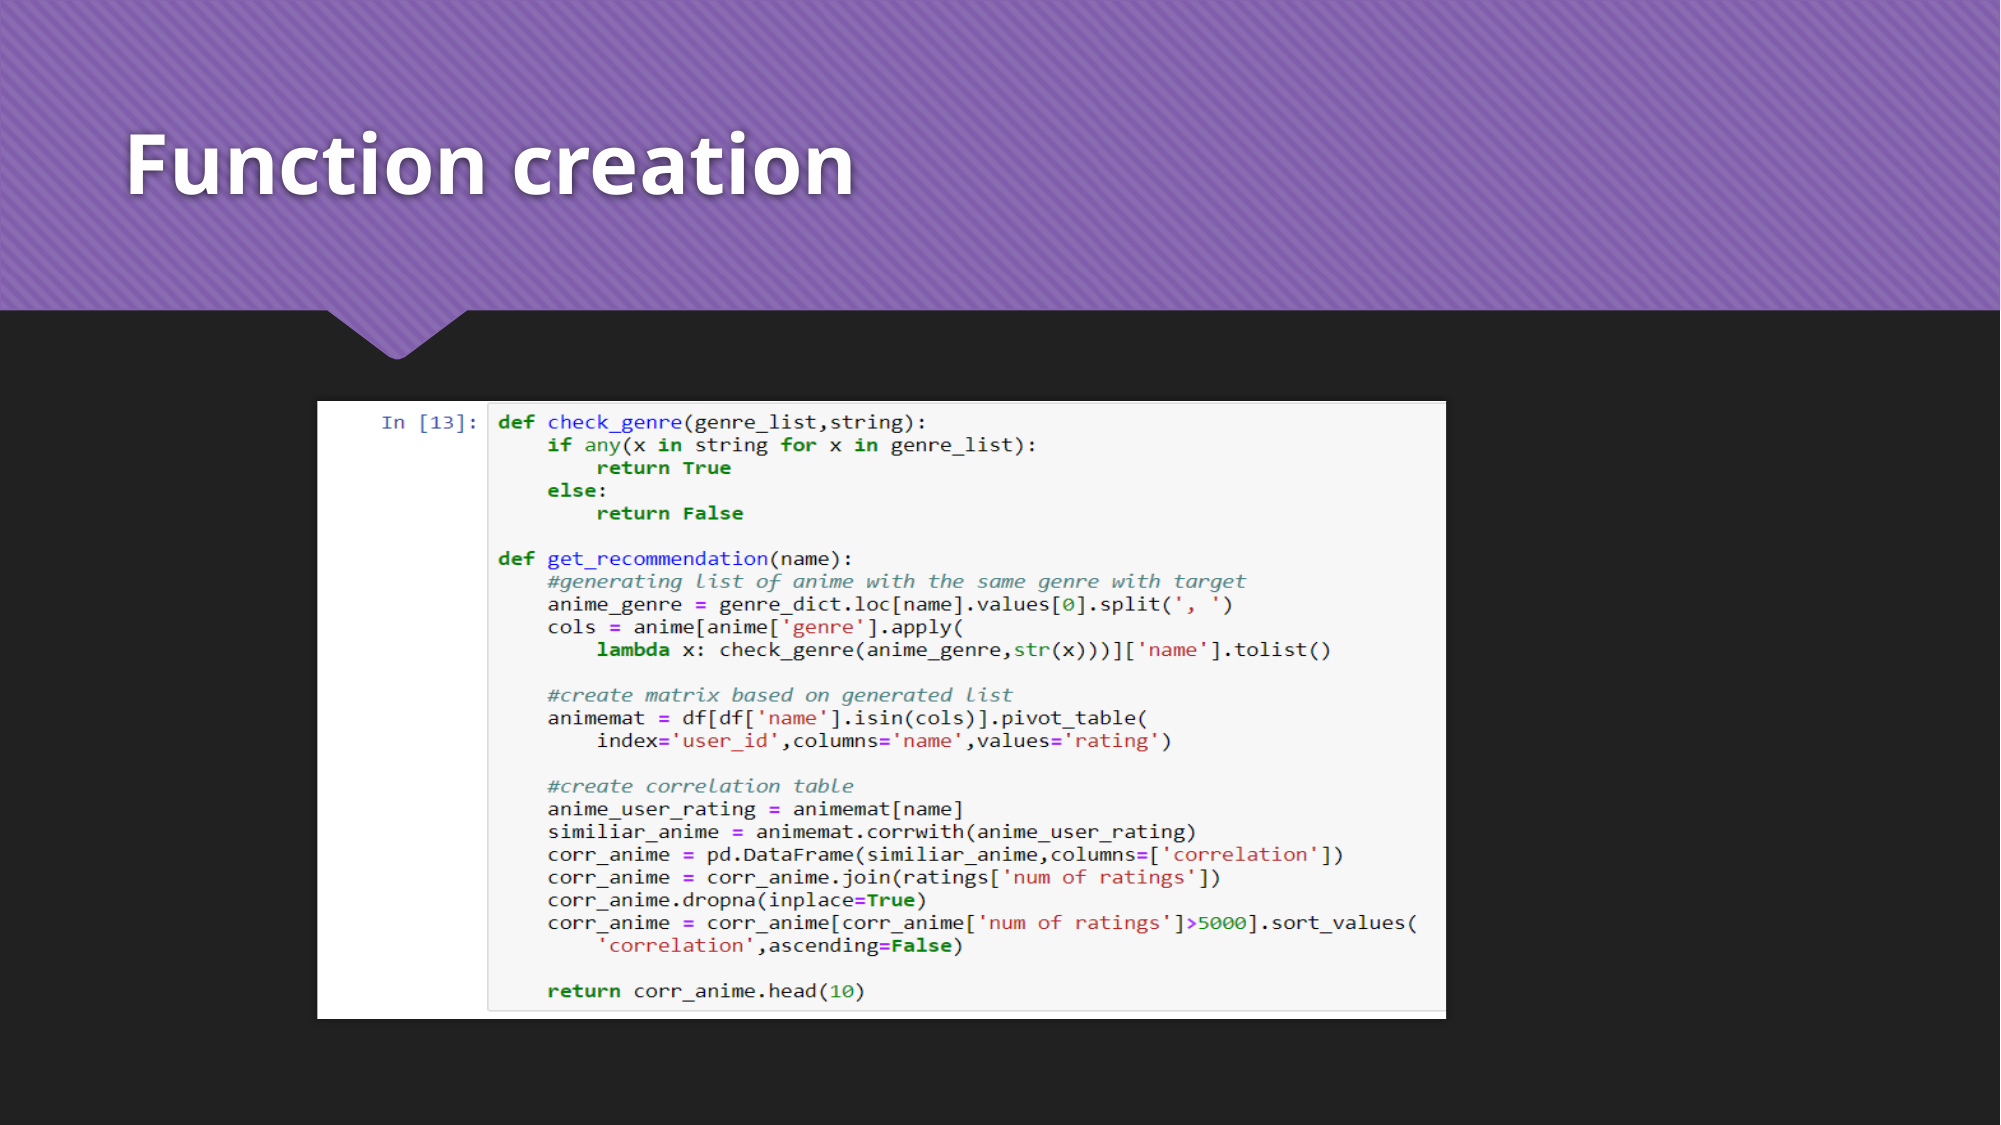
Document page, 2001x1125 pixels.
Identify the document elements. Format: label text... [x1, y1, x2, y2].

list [317, 401, 1447, 1019]
title Function creation [108, 59, 1843, 219]
